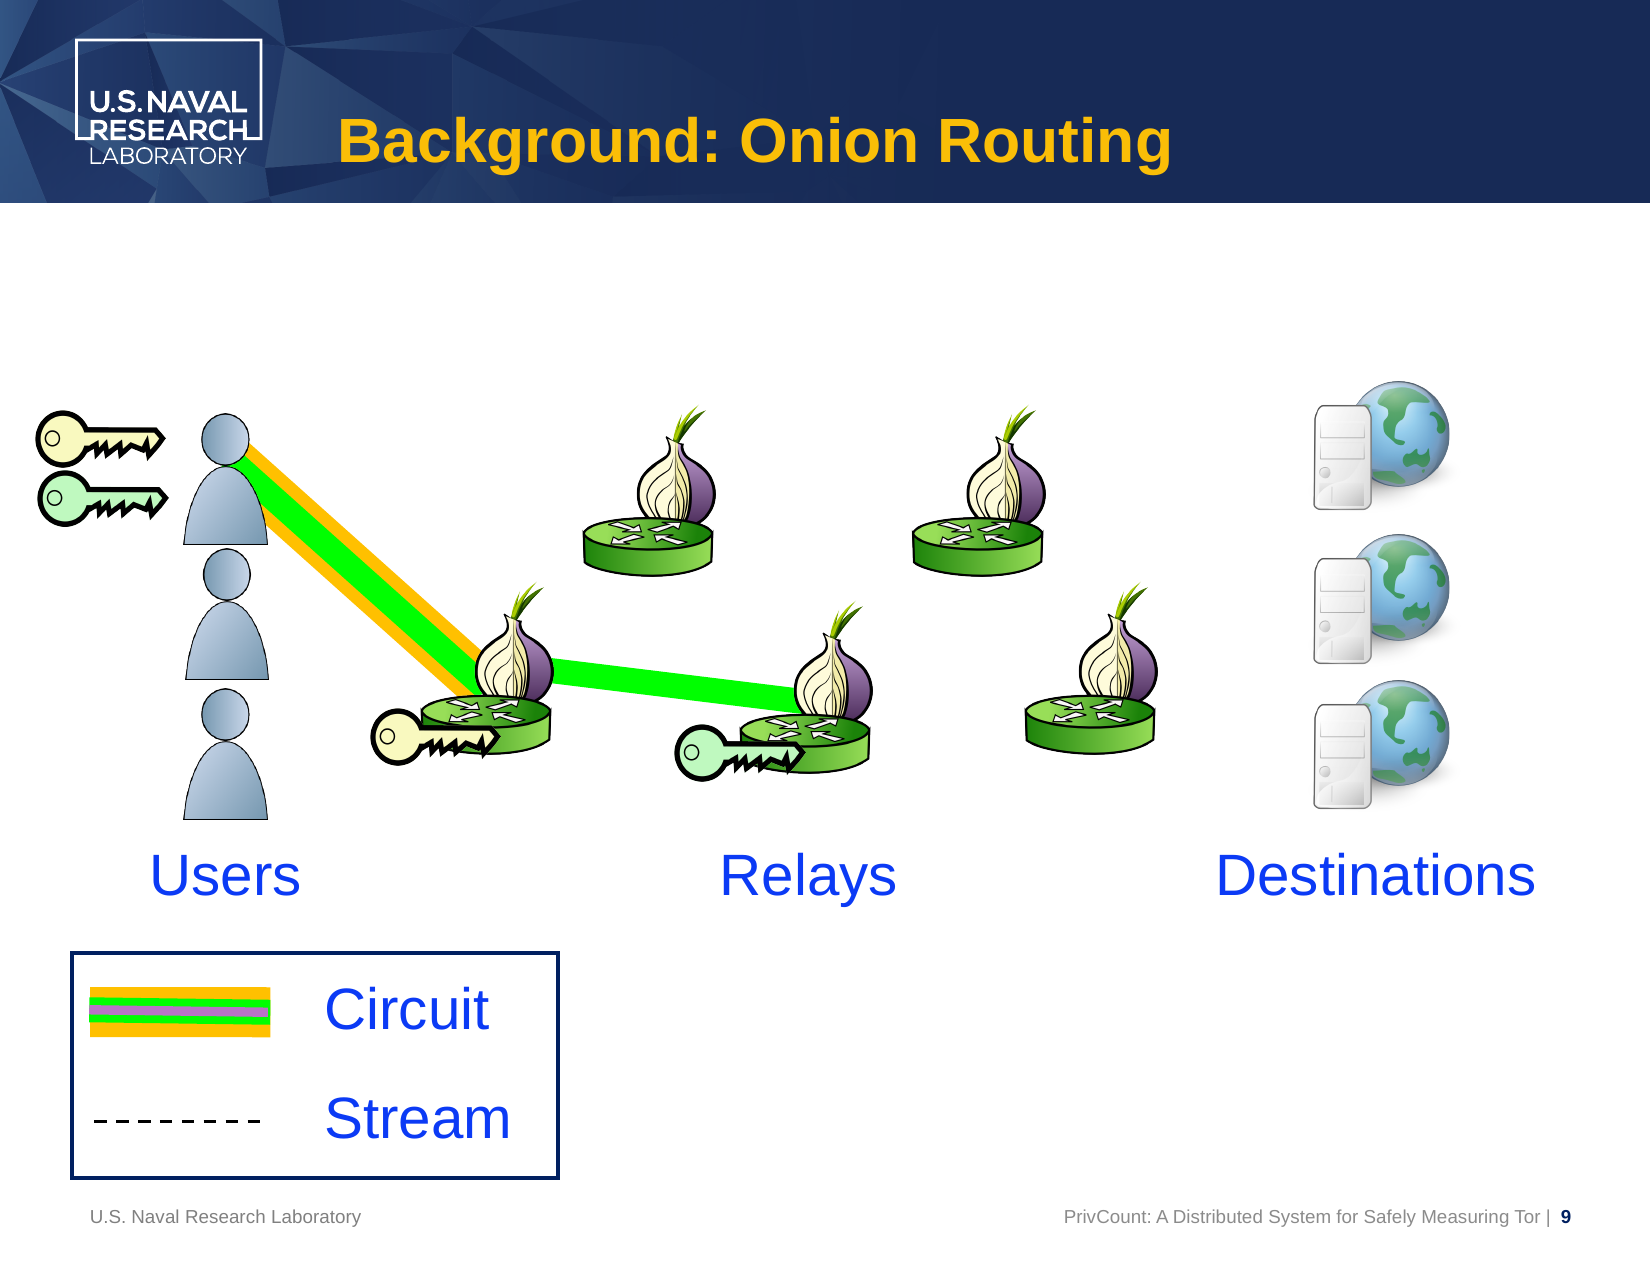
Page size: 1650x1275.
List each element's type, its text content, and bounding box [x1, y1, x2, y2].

text_box Circuit [307, 963, 536, 1050]
picture [1020, 581, 1158, 755]
picture [1307, 534, 1461, 667]
text_box Destinations [1153, 828, 1600, 916]
picture [907, 404, 1046, 577]
picture [367, 581, 554, 774]
footer U.S. Naval Research Laboratory [75, 1181, 632, 1250]
picture [1307, 680, 1461, 812]
picture [1307, 381, 1461, 513]
slide_number PrivCount: A Distributed System for Safely Measuring Tor | 9 [1012, 1181, 1572, 1250]
picture [183, 413, 268, 545]
picture [578, 404, 716, 577]
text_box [554, 667, 735, 703]
text_box Relays [465, 828, 1153, 916]
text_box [228, 458, 487, 689]
picture [0, 0, 1650, 203]
picture [32, 404, 173, 535]
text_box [89, 1009, 271, 1013]
title Background: Onion Routing [337, 104, 1538, 180]
picture [185, 548, 269, 681]
picture [183, 688, 268, 820]
picture [671, 600, 873, 790]
text_box [71, 952, 558, 1179]
text_box Users [111, 828, 340, 916]
text_box Stream [307, 1072, 573, 1159]
